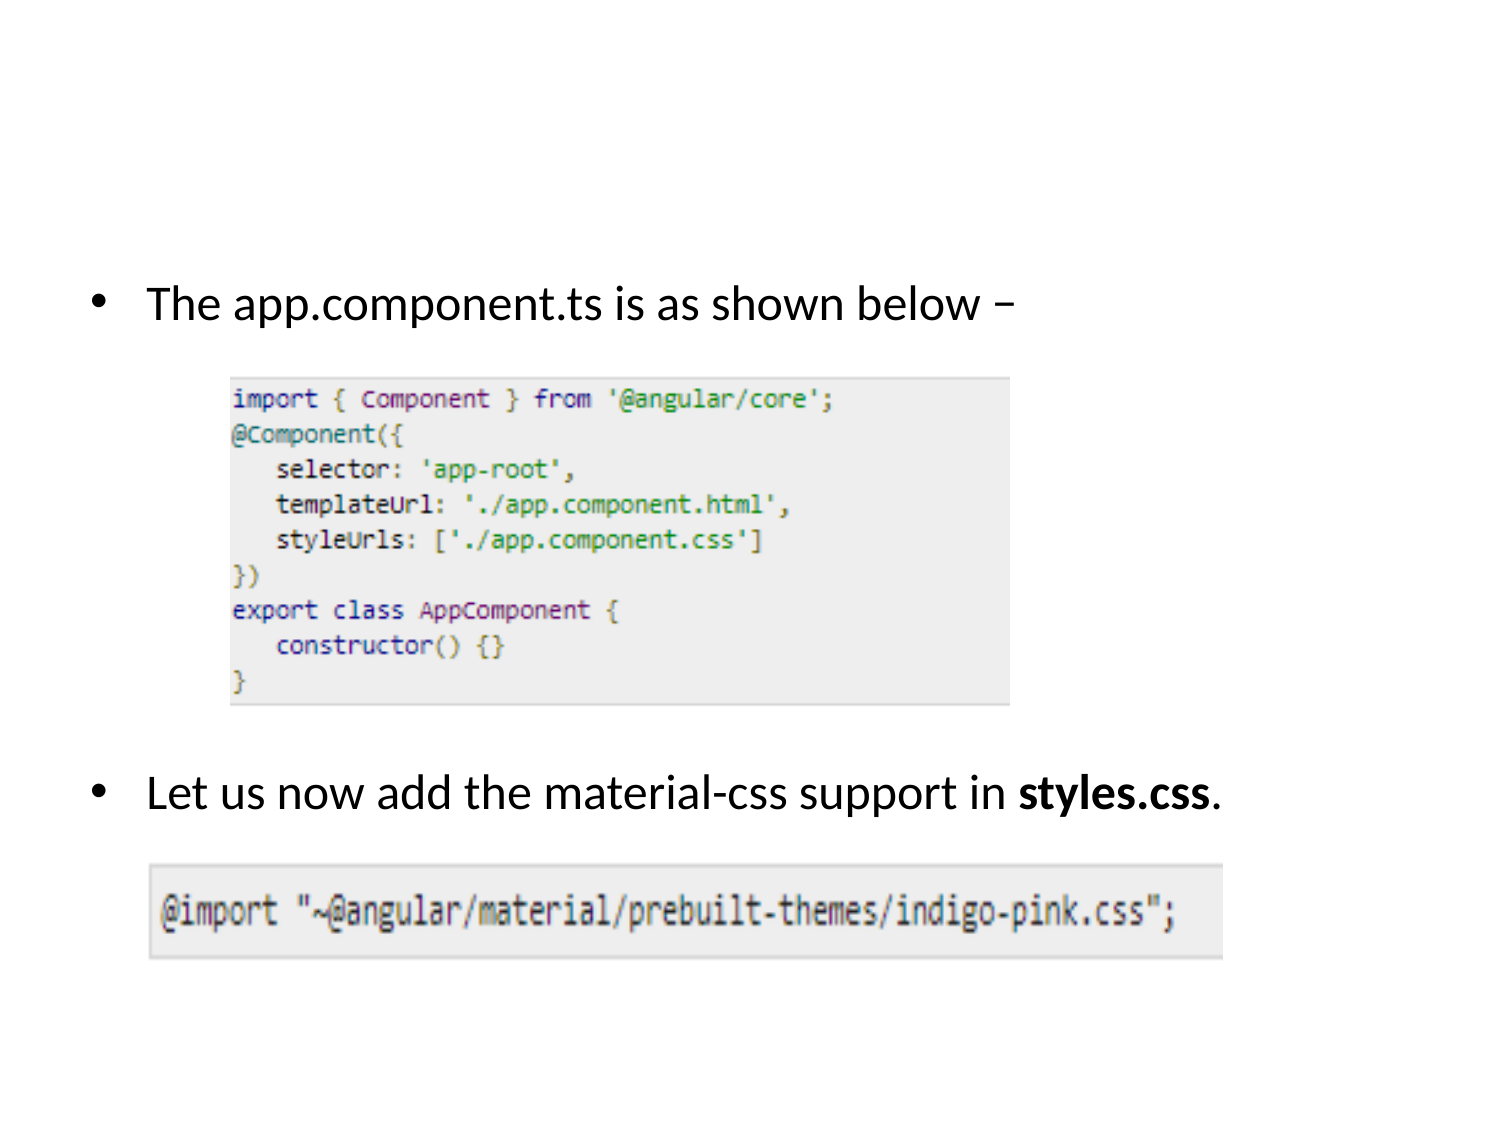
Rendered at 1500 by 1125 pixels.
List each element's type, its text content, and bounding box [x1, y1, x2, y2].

picture [229, 373, 1011, 711]
list The app.component.ts is as shown below − Let us now add the material-css support in styles.css. [75, 262, 1425, 1005]
picture [147, 846, 1223, 977]
